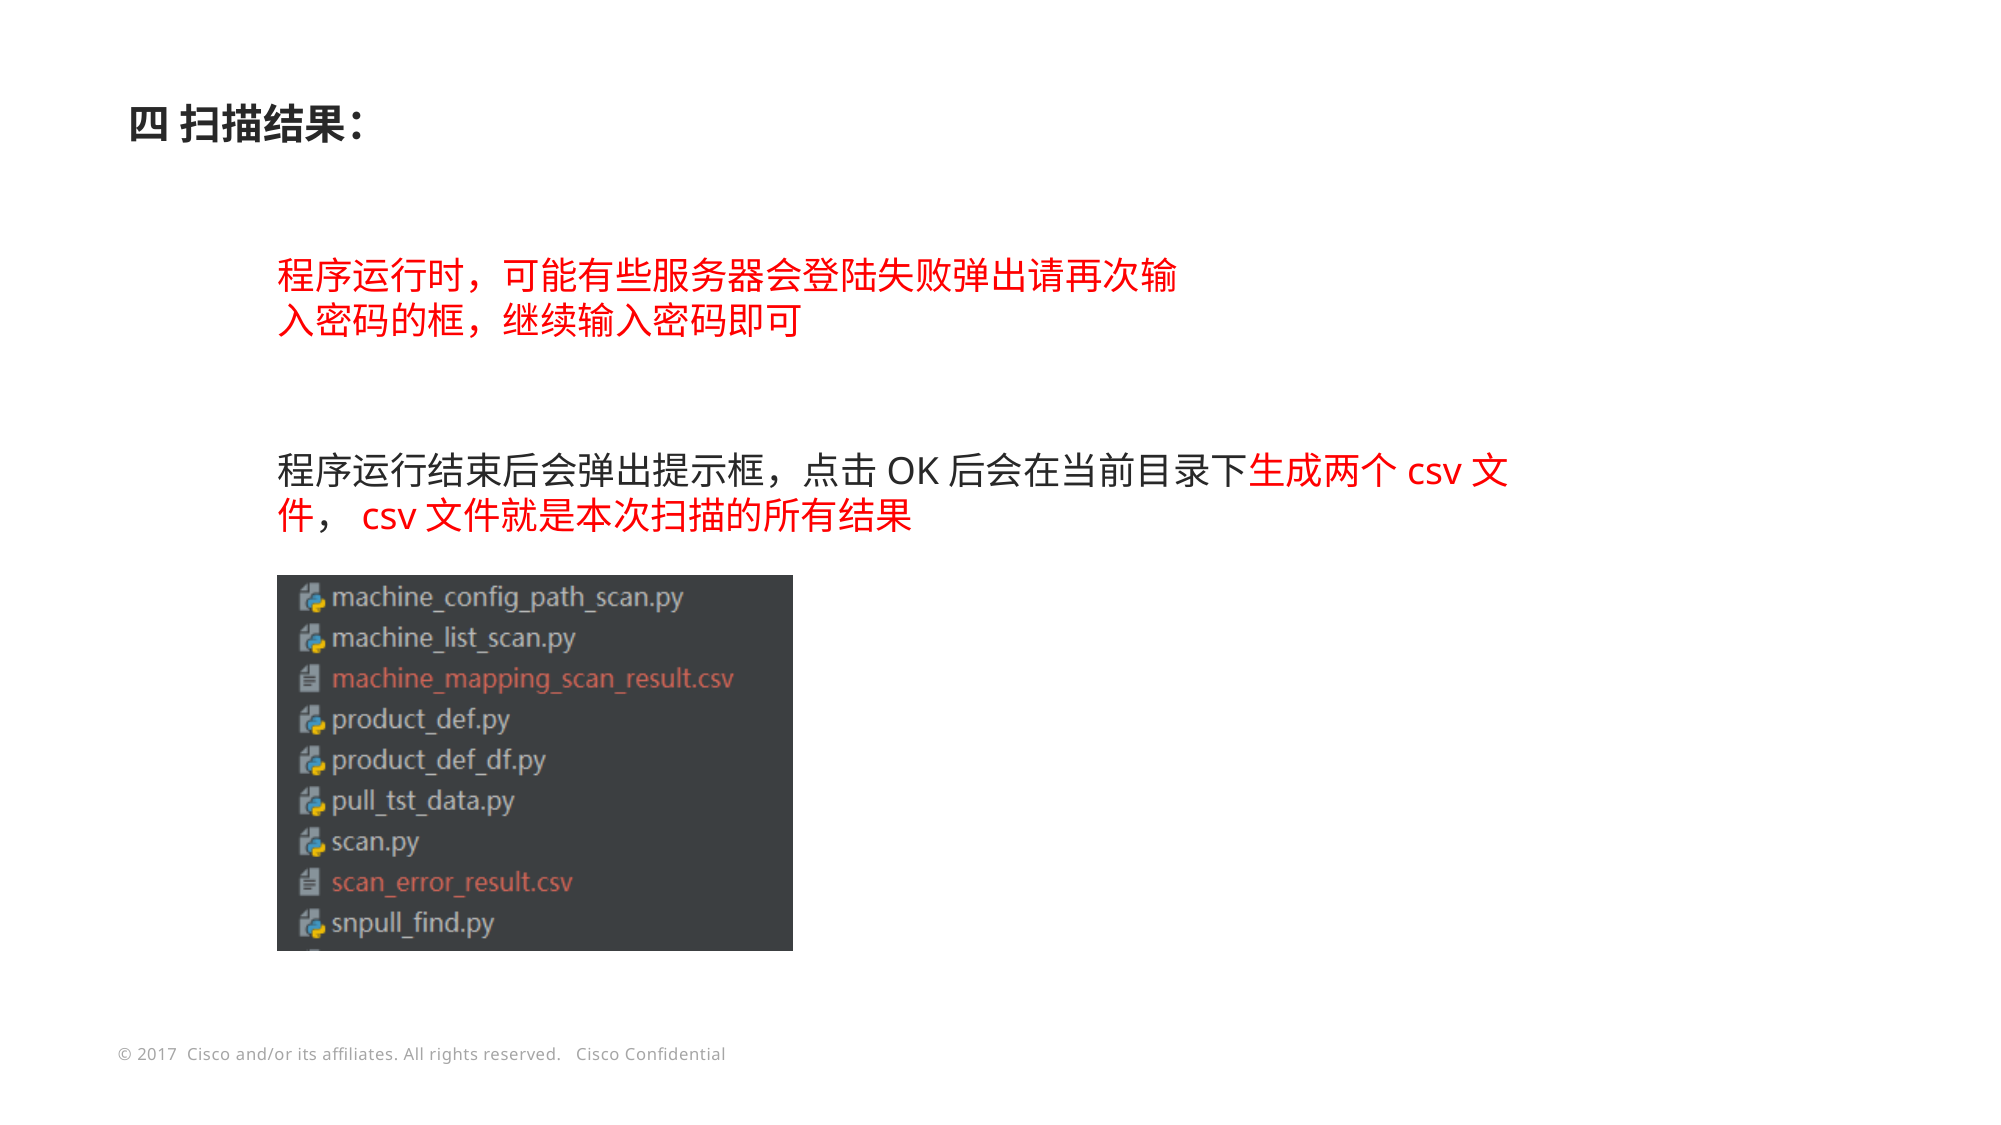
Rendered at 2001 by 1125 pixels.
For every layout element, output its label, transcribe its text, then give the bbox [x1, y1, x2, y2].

text_box 程序运行时，可能有些服务器会登陆失败弹出请再次输入密码的框，继续输入密码即可 [262, 244, 1202, 350]
picture [277, 575, 794, 951]
text_box 四 扫描结果： [113, 90, 1139, 156]
text_box 程序运行结束后会弹出提示框，点击OK后会在当前目录下生成两个csv文件，csv文件就是本次扫描的所有结果 [262, 439, 1560, 545]
